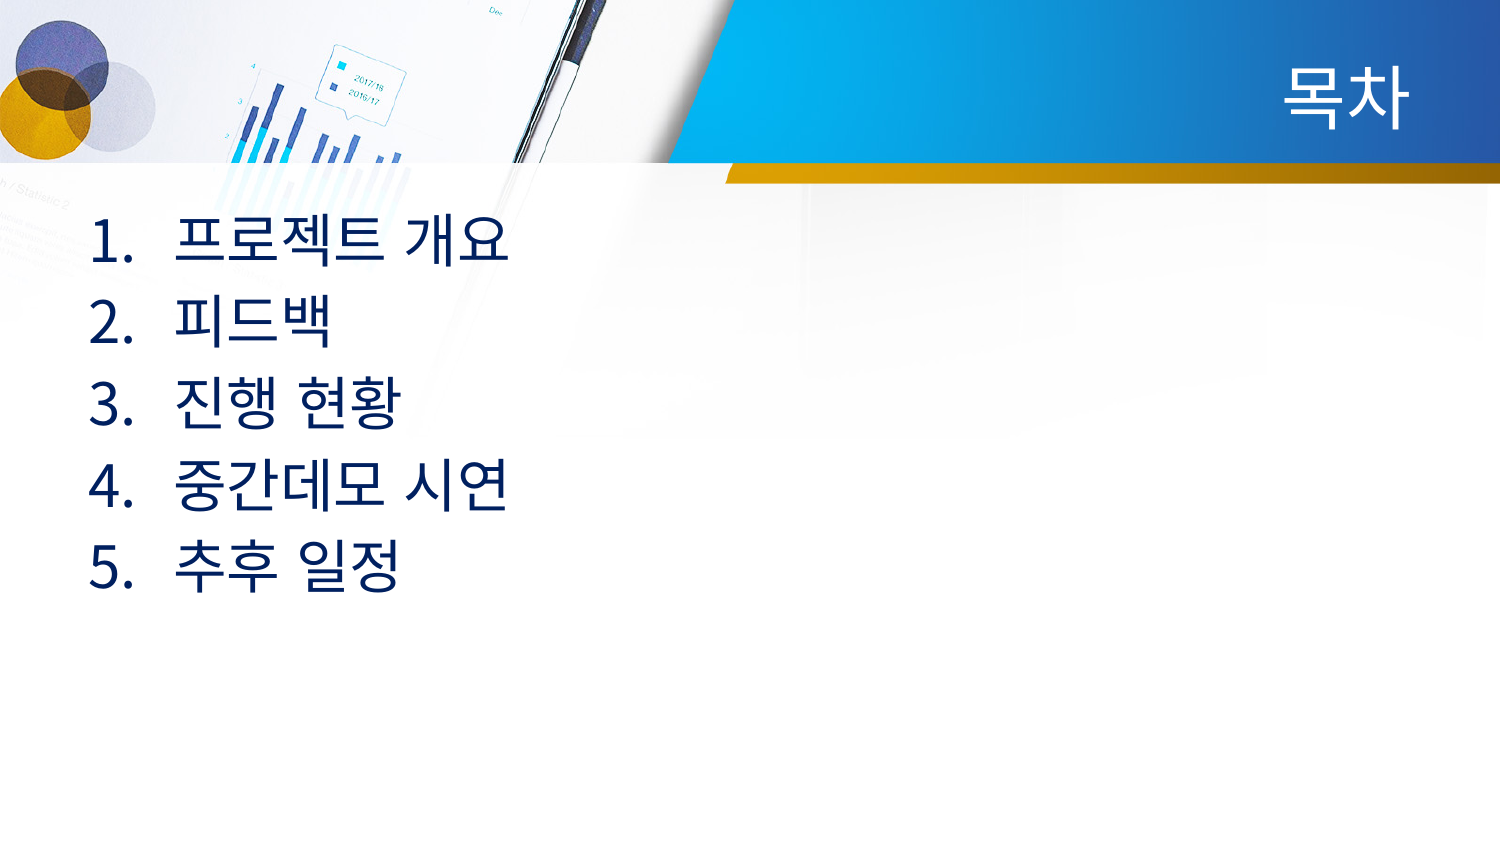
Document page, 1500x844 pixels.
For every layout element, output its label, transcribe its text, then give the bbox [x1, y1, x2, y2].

picture [0, 0, 1500, 844]
list 프로젝트 개요 피드백 진행 현황 중간데모 시연 추후 일정 [73, 196, 1427, 773]
title 목차 [73, 46, 1427, 147]
